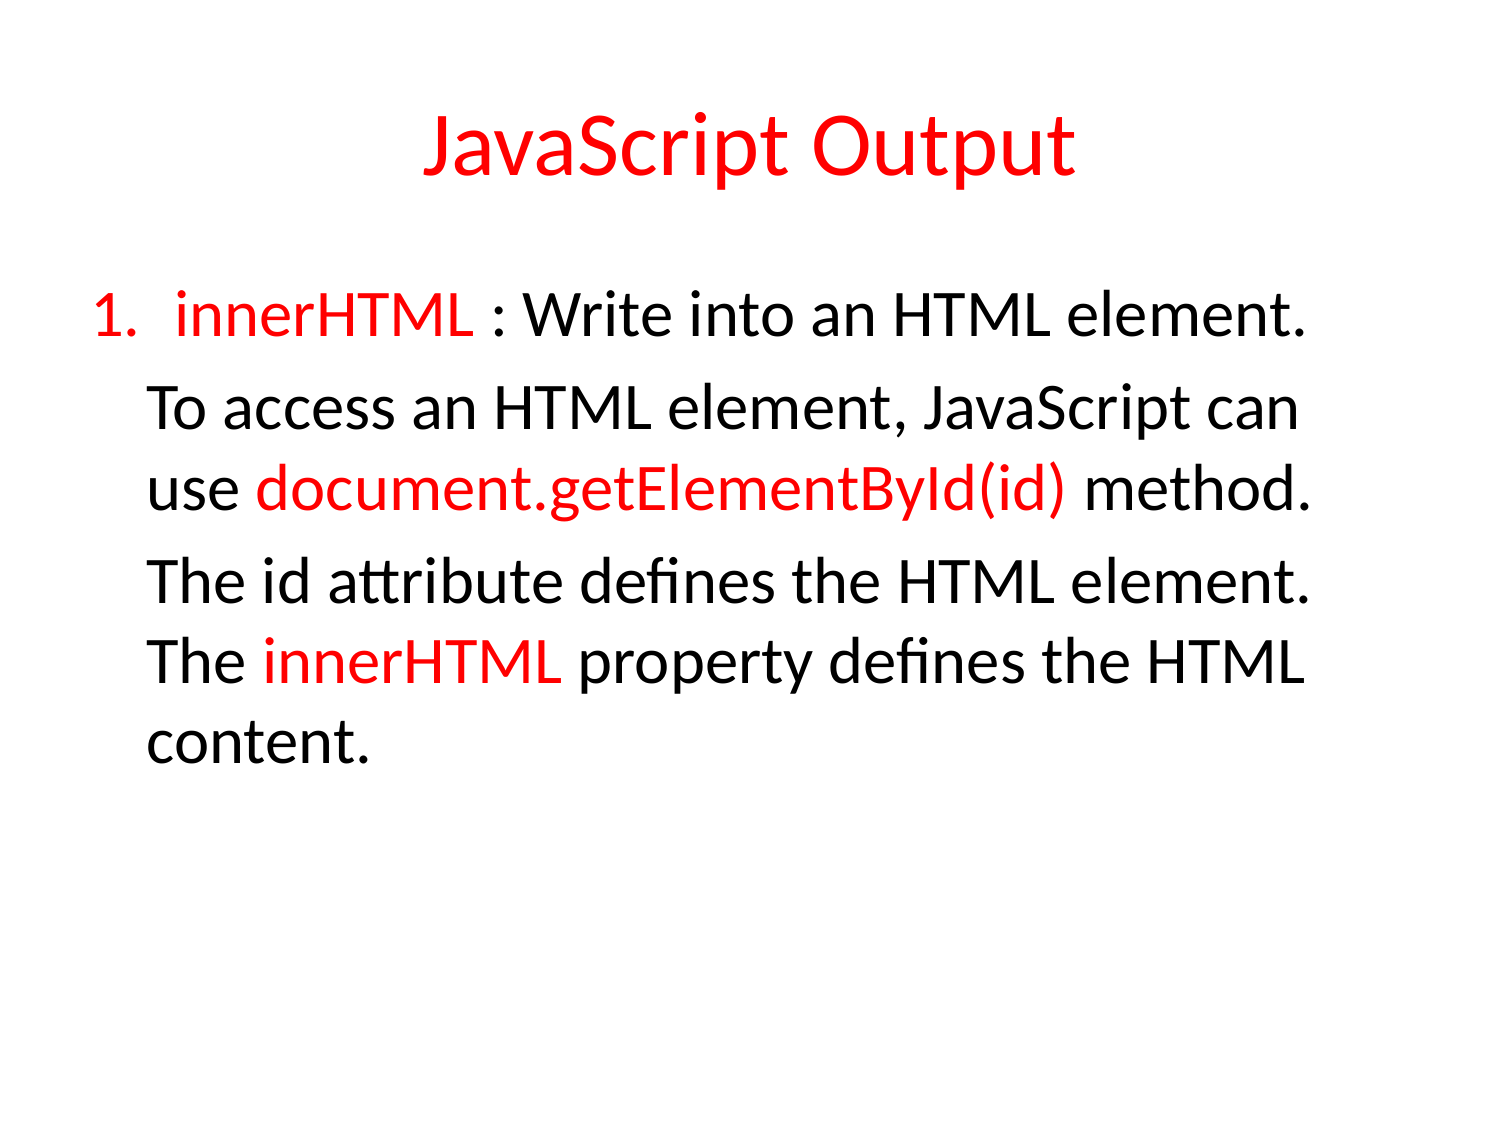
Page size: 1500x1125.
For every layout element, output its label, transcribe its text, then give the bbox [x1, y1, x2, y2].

list innerHTML : Write into an HTML element. To access an HTML element, JavaScript can use document.getElementById(id) method. The id attribute defines the HTML element. The innerHTML property defines the HTML content. [75, 262, 1425, 1005]
title JavaScript Output [75, 45, 1425, 233]
